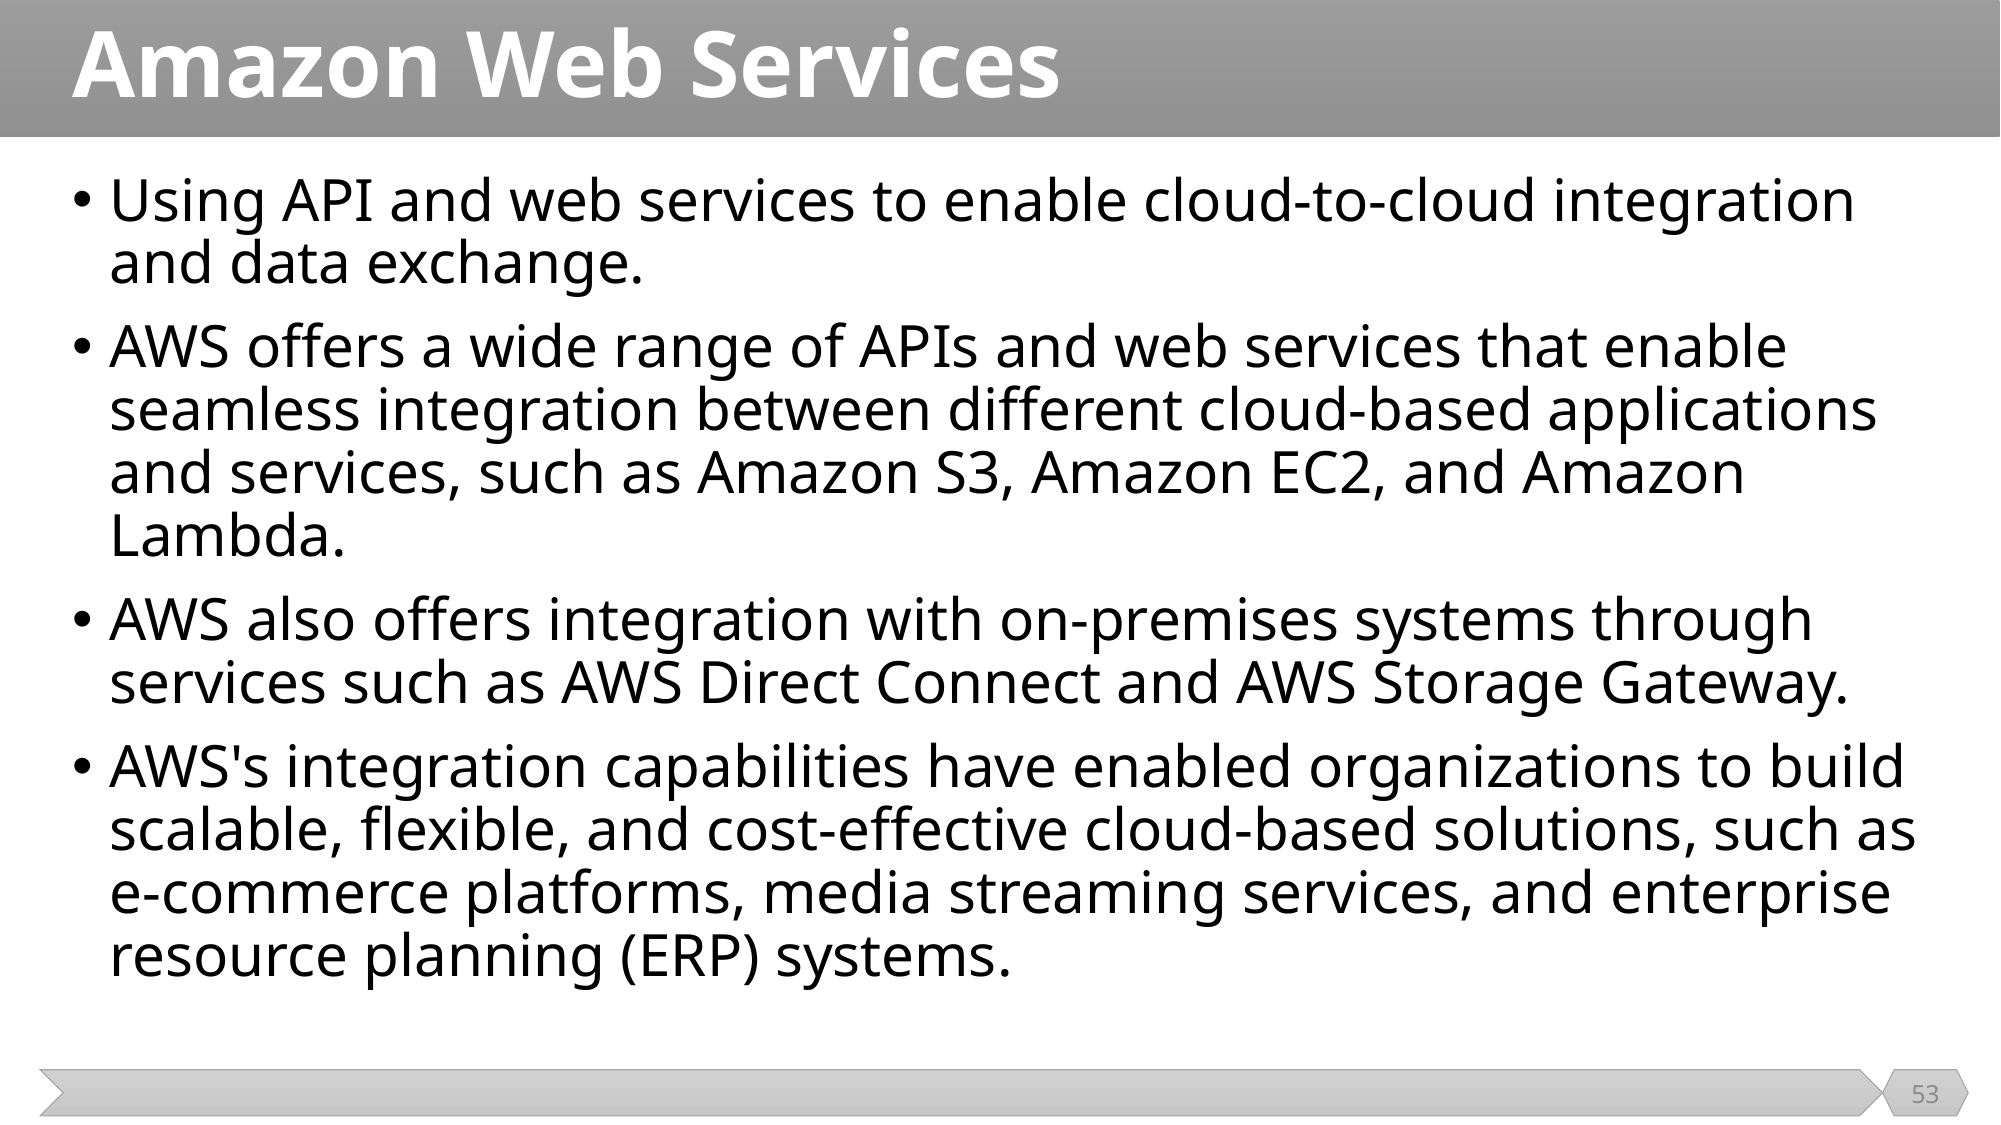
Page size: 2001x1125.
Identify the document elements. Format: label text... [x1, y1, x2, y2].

title Amazon Web Services [56, 0, 1969, 137]
list Using API and web services to enable cloud-to-cloud integration and data exchange. AWS offers a wide range of APIs and web services that enable seamless integration between different cloud-based applications and services, such as Amazon S3, Amazon EC2, and Amazon Lambda. AWS also offers integration with on-premises systems through services such as AWS Direct Connect and AWS Storage Gateway. AWS's integration capabilities have enabled organizations to build scalable, flexible, and cost-effective cloud-based solutions, such as e-commerce platforms, media streaming services, and enterprise resource planning (ERP) systems. [56, 163, 1969, 1061]
slide_number 53 [1882, 1065, 1969, 1125]
